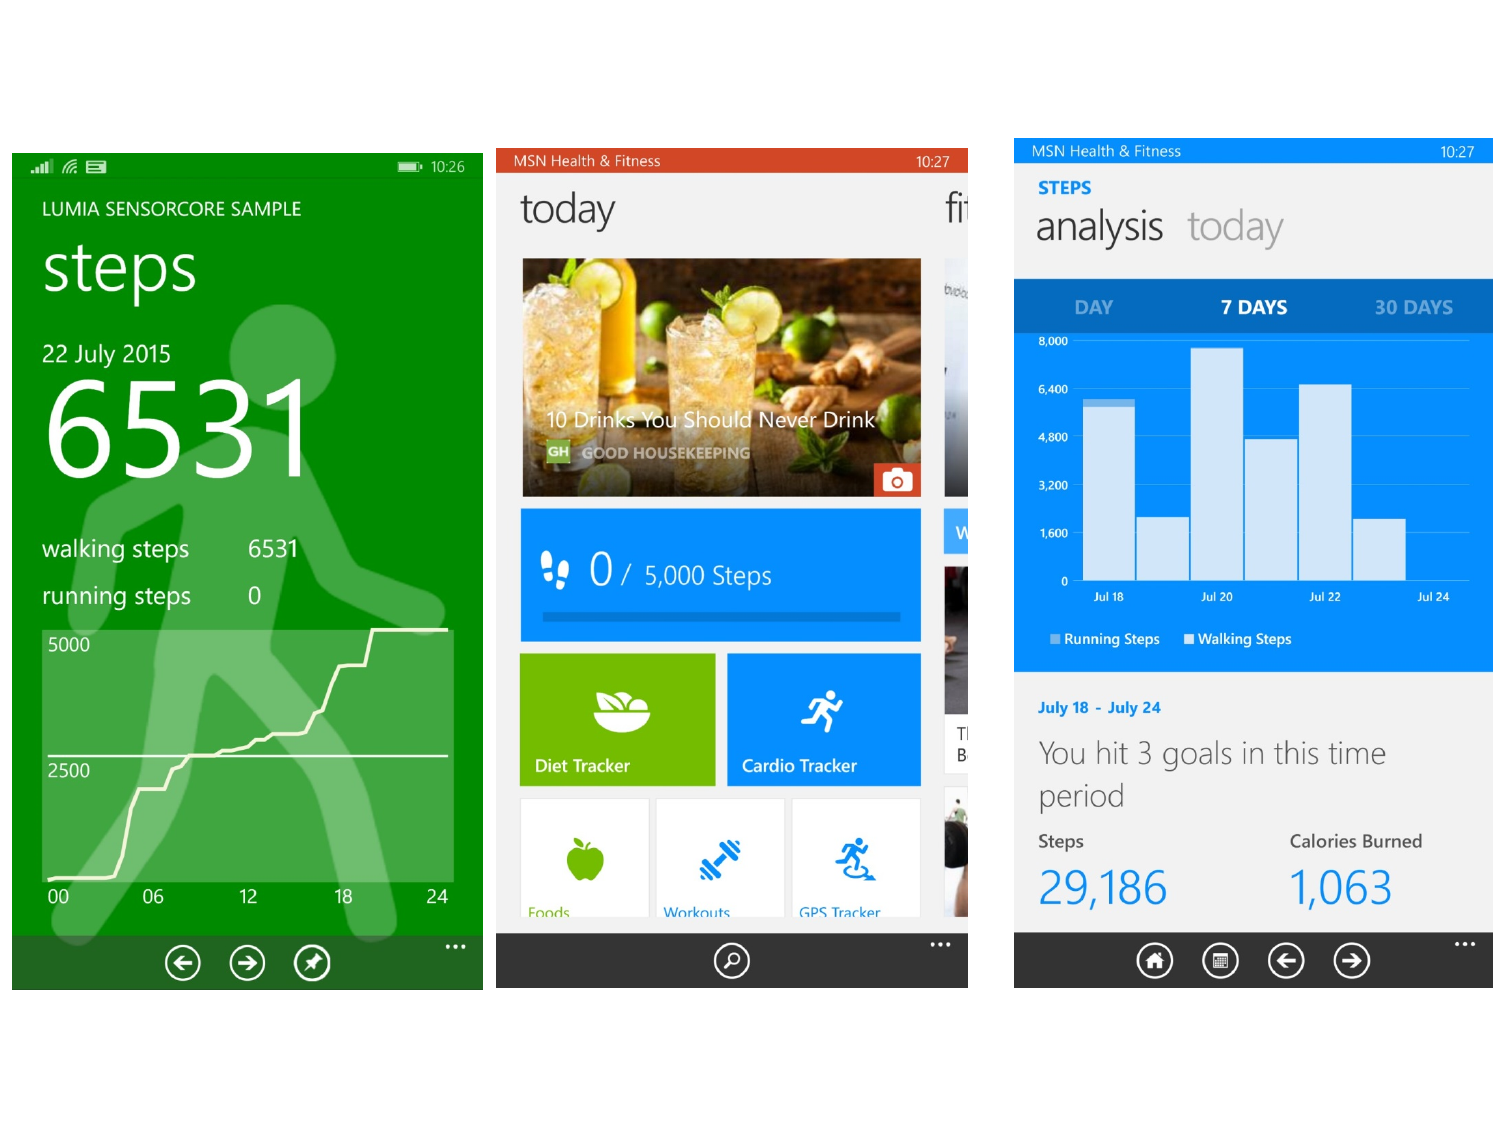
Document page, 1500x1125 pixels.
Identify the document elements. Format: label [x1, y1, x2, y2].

picture [1014, 138, 1493, 988]
picture [12, 153, 483, 990]
list [495, 148, 969, 988]
